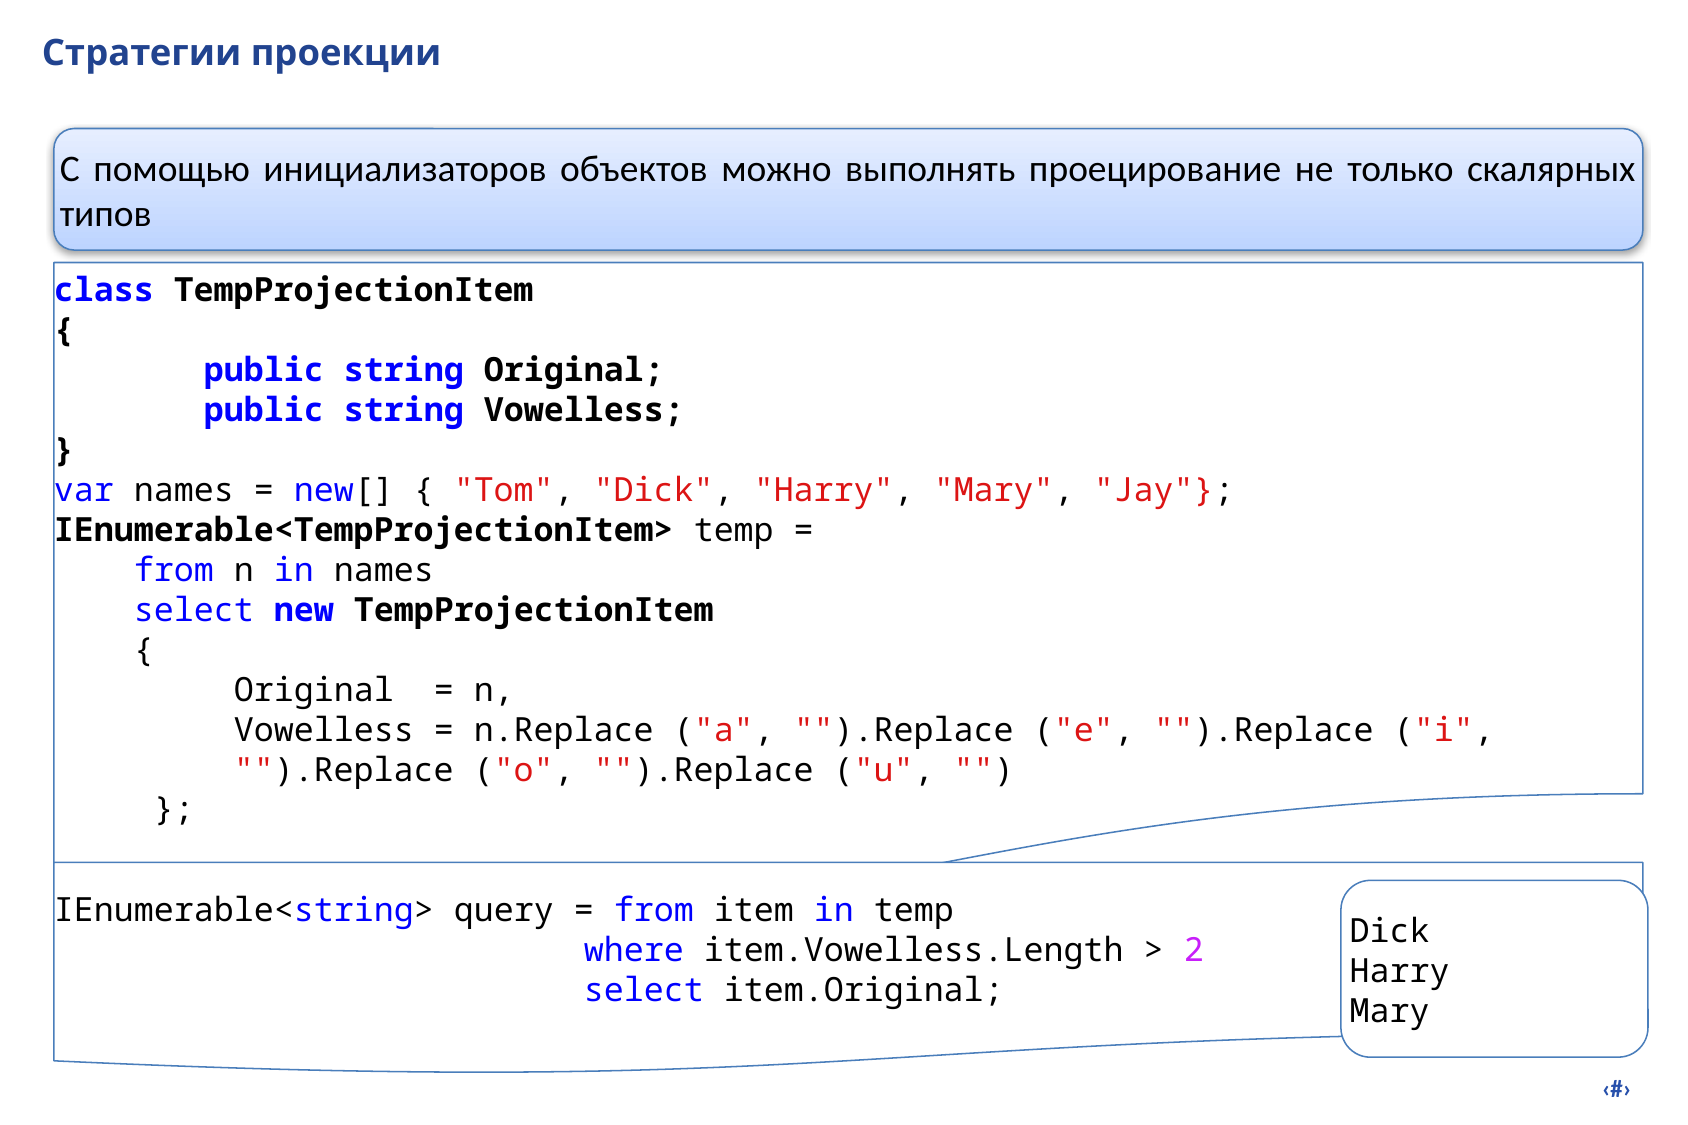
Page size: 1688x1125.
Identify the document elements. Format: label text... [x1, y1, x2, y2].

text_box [53, 226, 1644, 862]
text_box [53, 128, 1644, 226]
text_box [1340, 880, 1649, 1058]
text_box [53, 862, 1644, 1073]
title Стратегии проекции [41, 28, 1653, 90]
